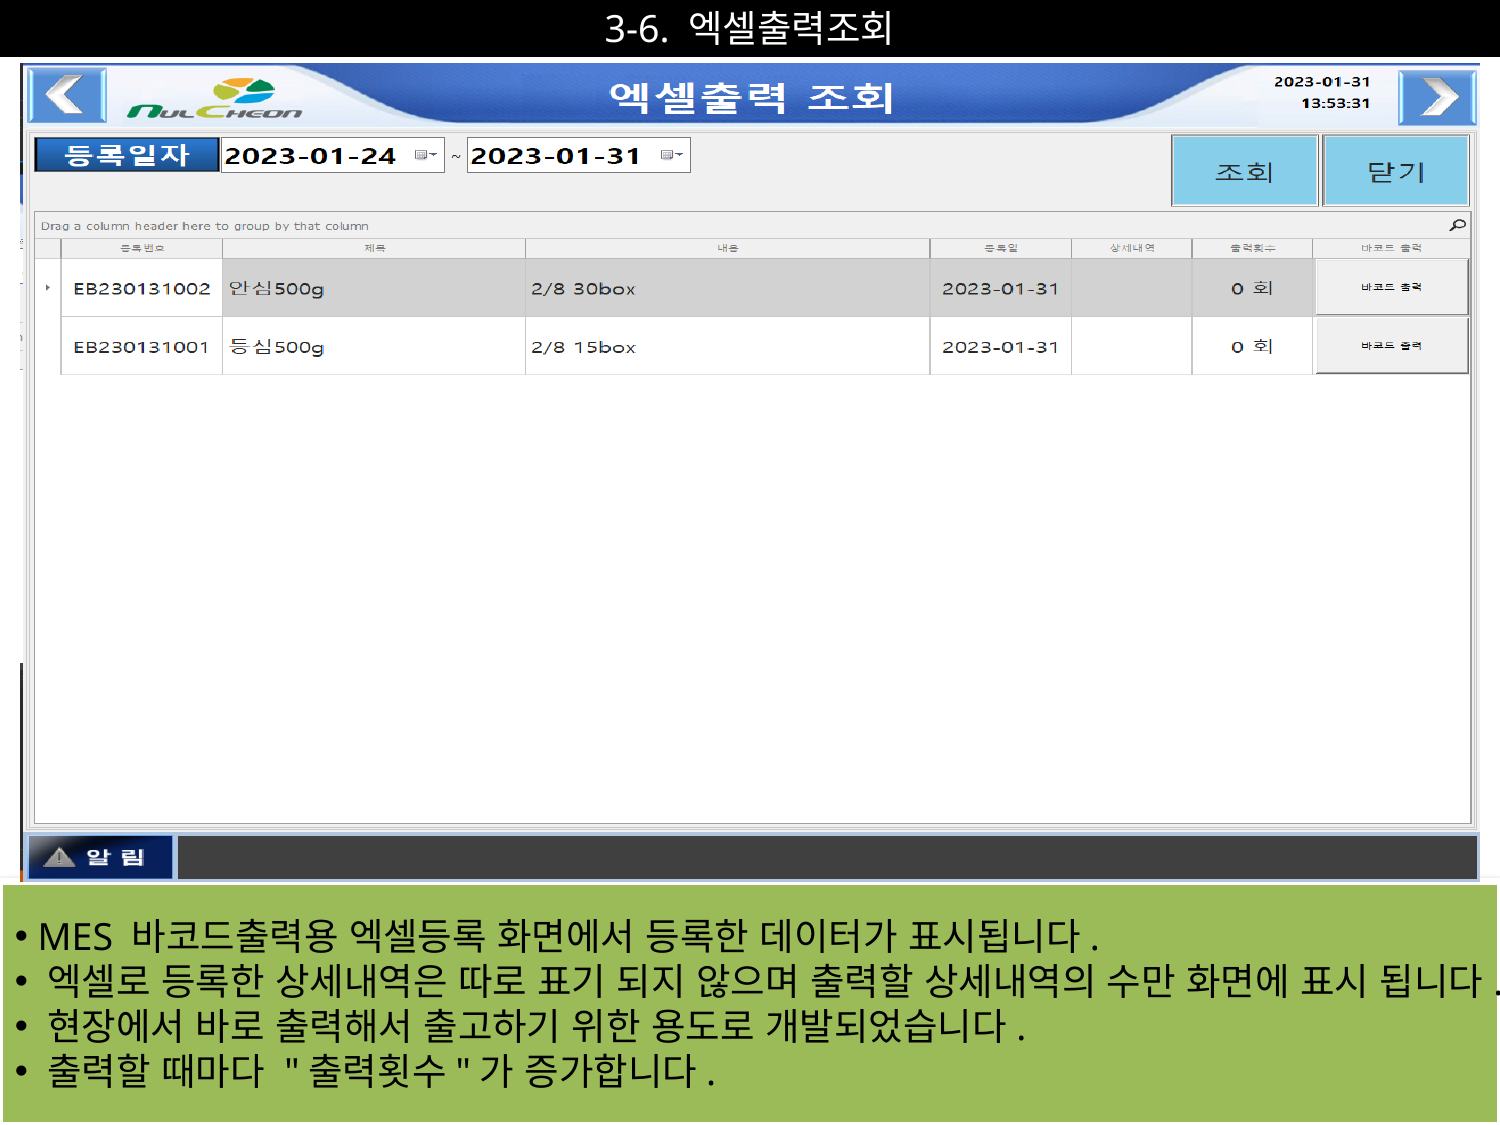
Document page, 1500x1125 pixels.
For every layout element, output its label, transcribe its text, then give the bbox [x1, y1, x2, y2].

text_box 3-6. 엑셀출력조회 [0, 0, 1500, 57]
text_box MES 바코드출력용 엑셀등록 화면에서 등록한 데이터가 표시됩니다. 엑셀로 등록한 상세내역은 따로 표기 되지 않으며 출력할 상세내역의 수만 화면에 표시 됩니다. 현장에서 바로 출력해서 출고하기 위한 용도로 개발되었습니다. 출력할 때마다 "출력횟수"가 증가합니다. [0, 878, 1500, 1125]
picture [20, 63, 1480, 882]
